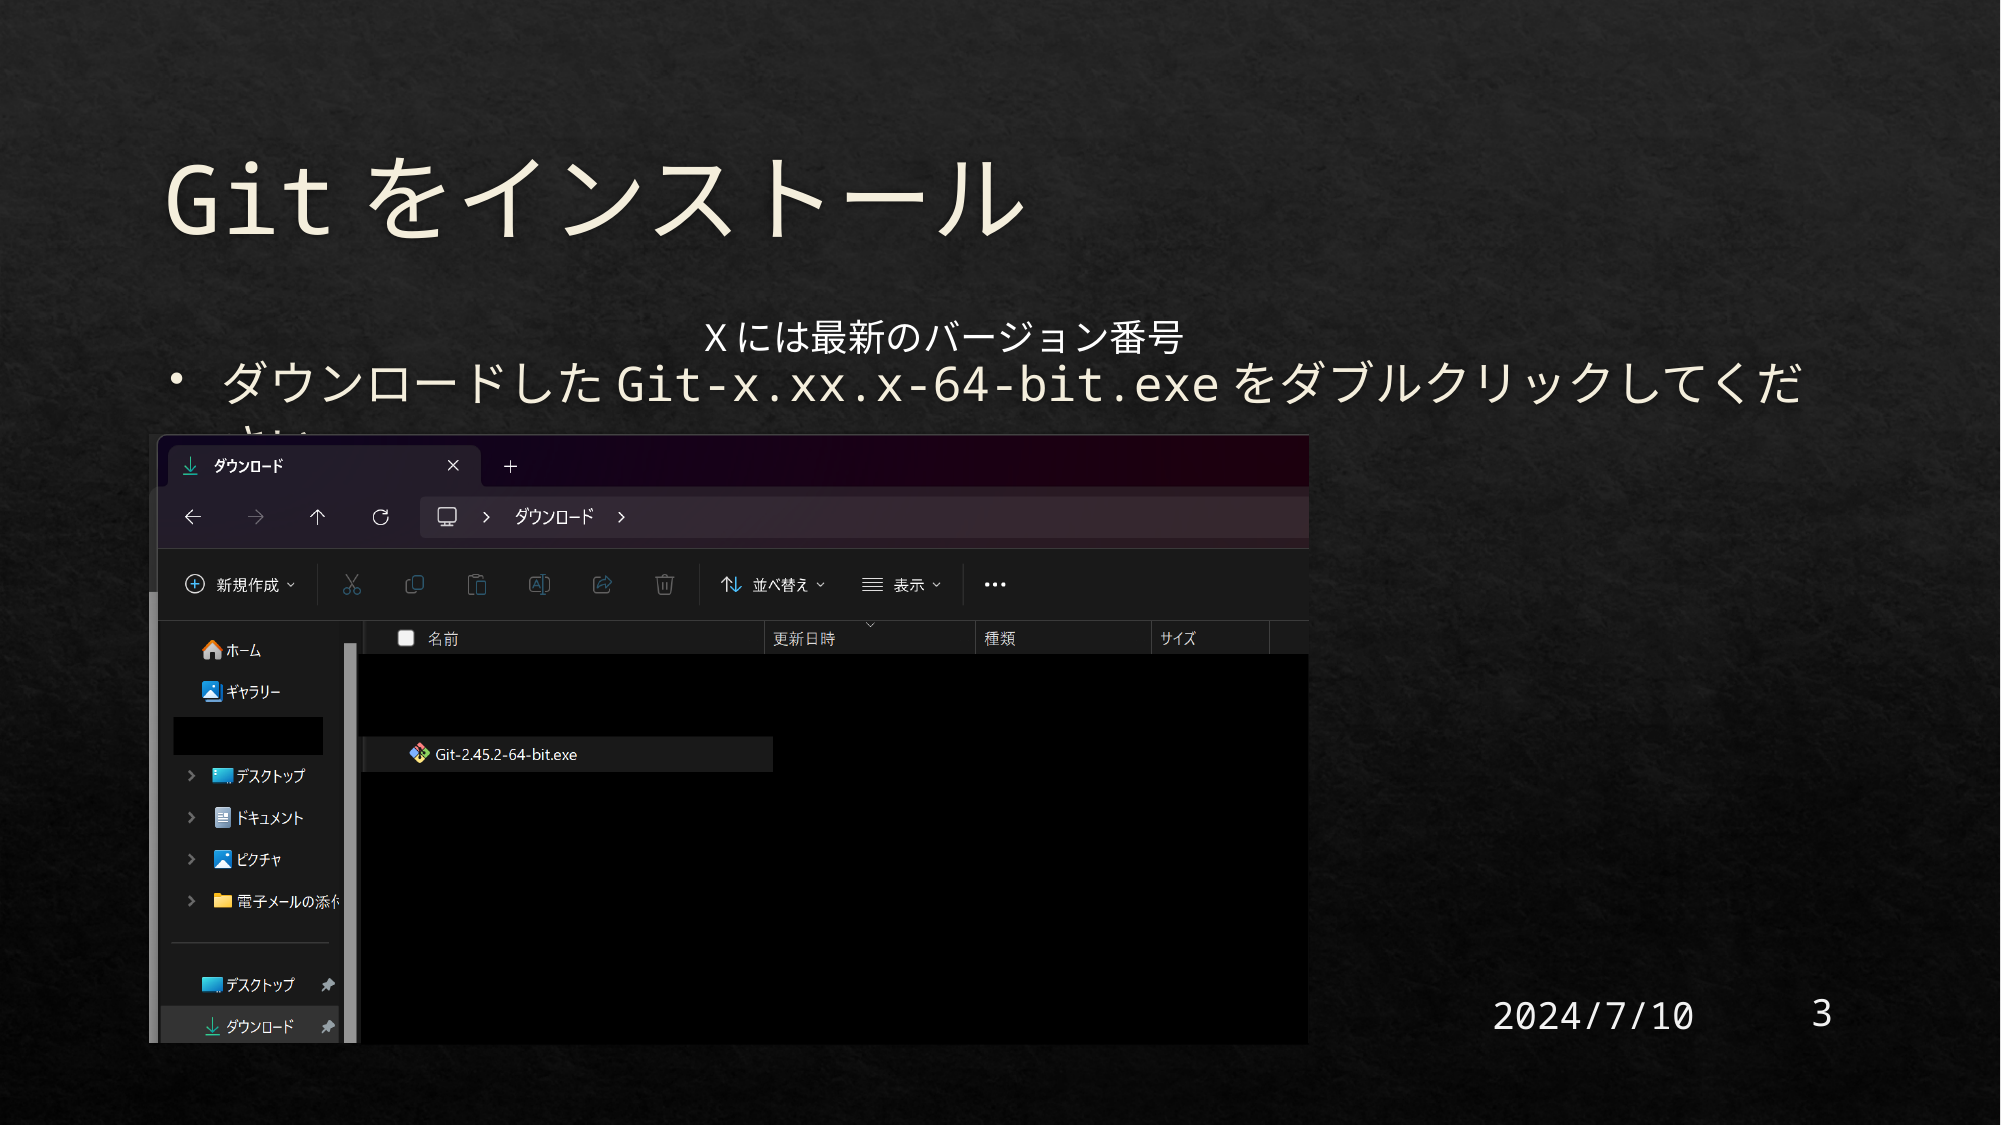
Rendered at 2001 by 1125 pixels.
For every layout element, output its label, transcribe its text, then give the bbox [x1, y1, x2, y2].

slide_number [1316, 984, 1710, 1045]
text_box Xには最新のバージョン番号 [689, 306, 1200, 366]
picture [149, 434, 1309, 1045]
slide_number 3 [1724, 984, 1849, 1045]
list ダウンロードしたGit-x.xx.x-64-bit.exeをダブルクリックしてください [149, 340, 1849, 950]
title Gitをインストール [149, 99, 1849, 307]
